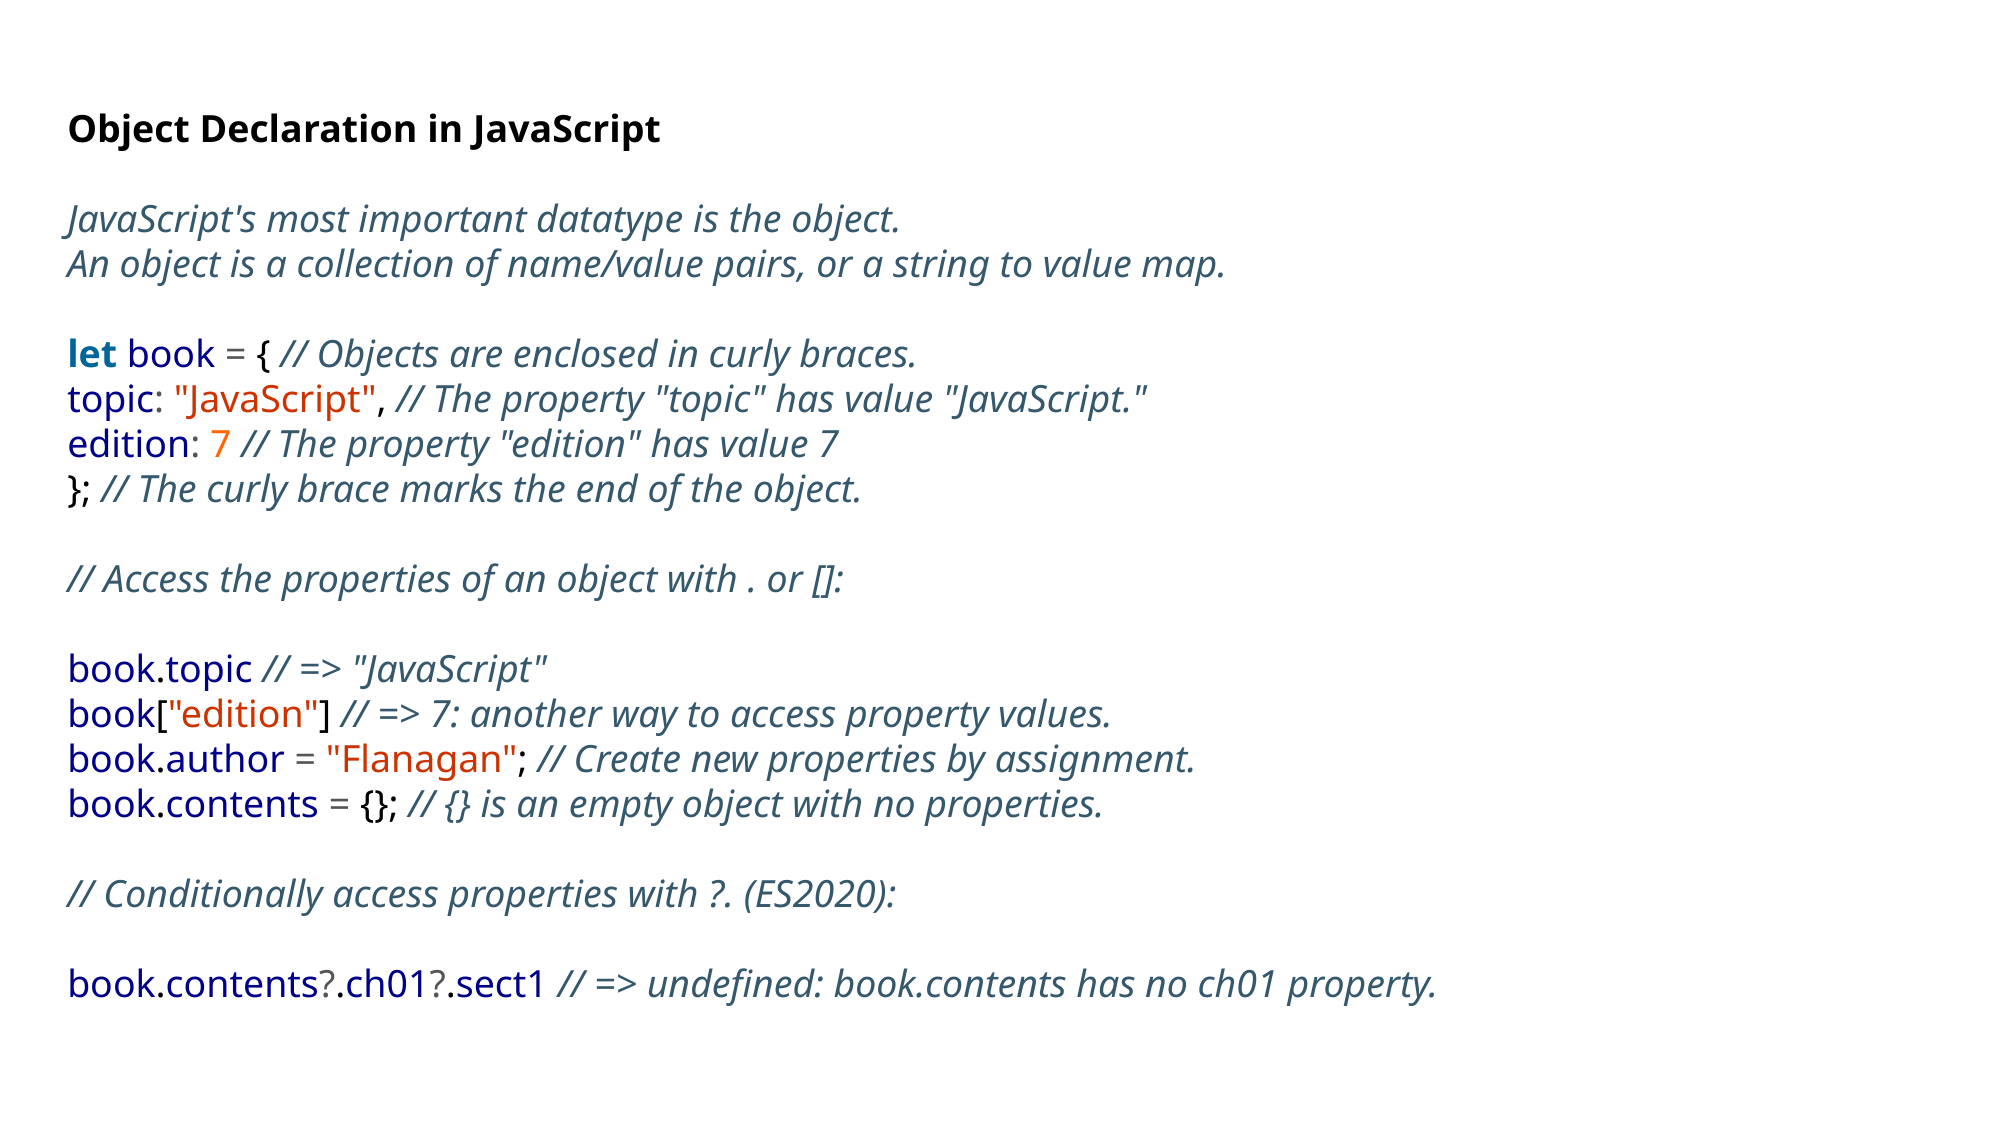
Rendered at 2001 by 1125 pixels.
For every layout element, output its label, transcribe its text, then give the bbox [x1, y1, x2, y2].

text_box Object Declaration in JavaScript JavaScript's most important datatype is the object. An object is a collection of name/value pairs, or a string to value map. let book = { // Objects are enclosed in curly braces. topic: "JavaScript", // The property "topic" has value "JavaScript." edition: 7 // The property "edition" has value 7 }; // The curly brace marks the end of the object. // Access the properties of an object with . or []: book.topic // => "JavaScript" book["edition"] // => 7: another way to access property values. book.author = "Flanagan"; // Create new properties by assignment. book.contents = {}; // {} is an empty object with no properties. // Conditionally access properties with ?. (ES2020): book.contents?.ch01?.sect1 // => undefined: book.contents has no ch01 property. [52, 97, 1802, 1013]
